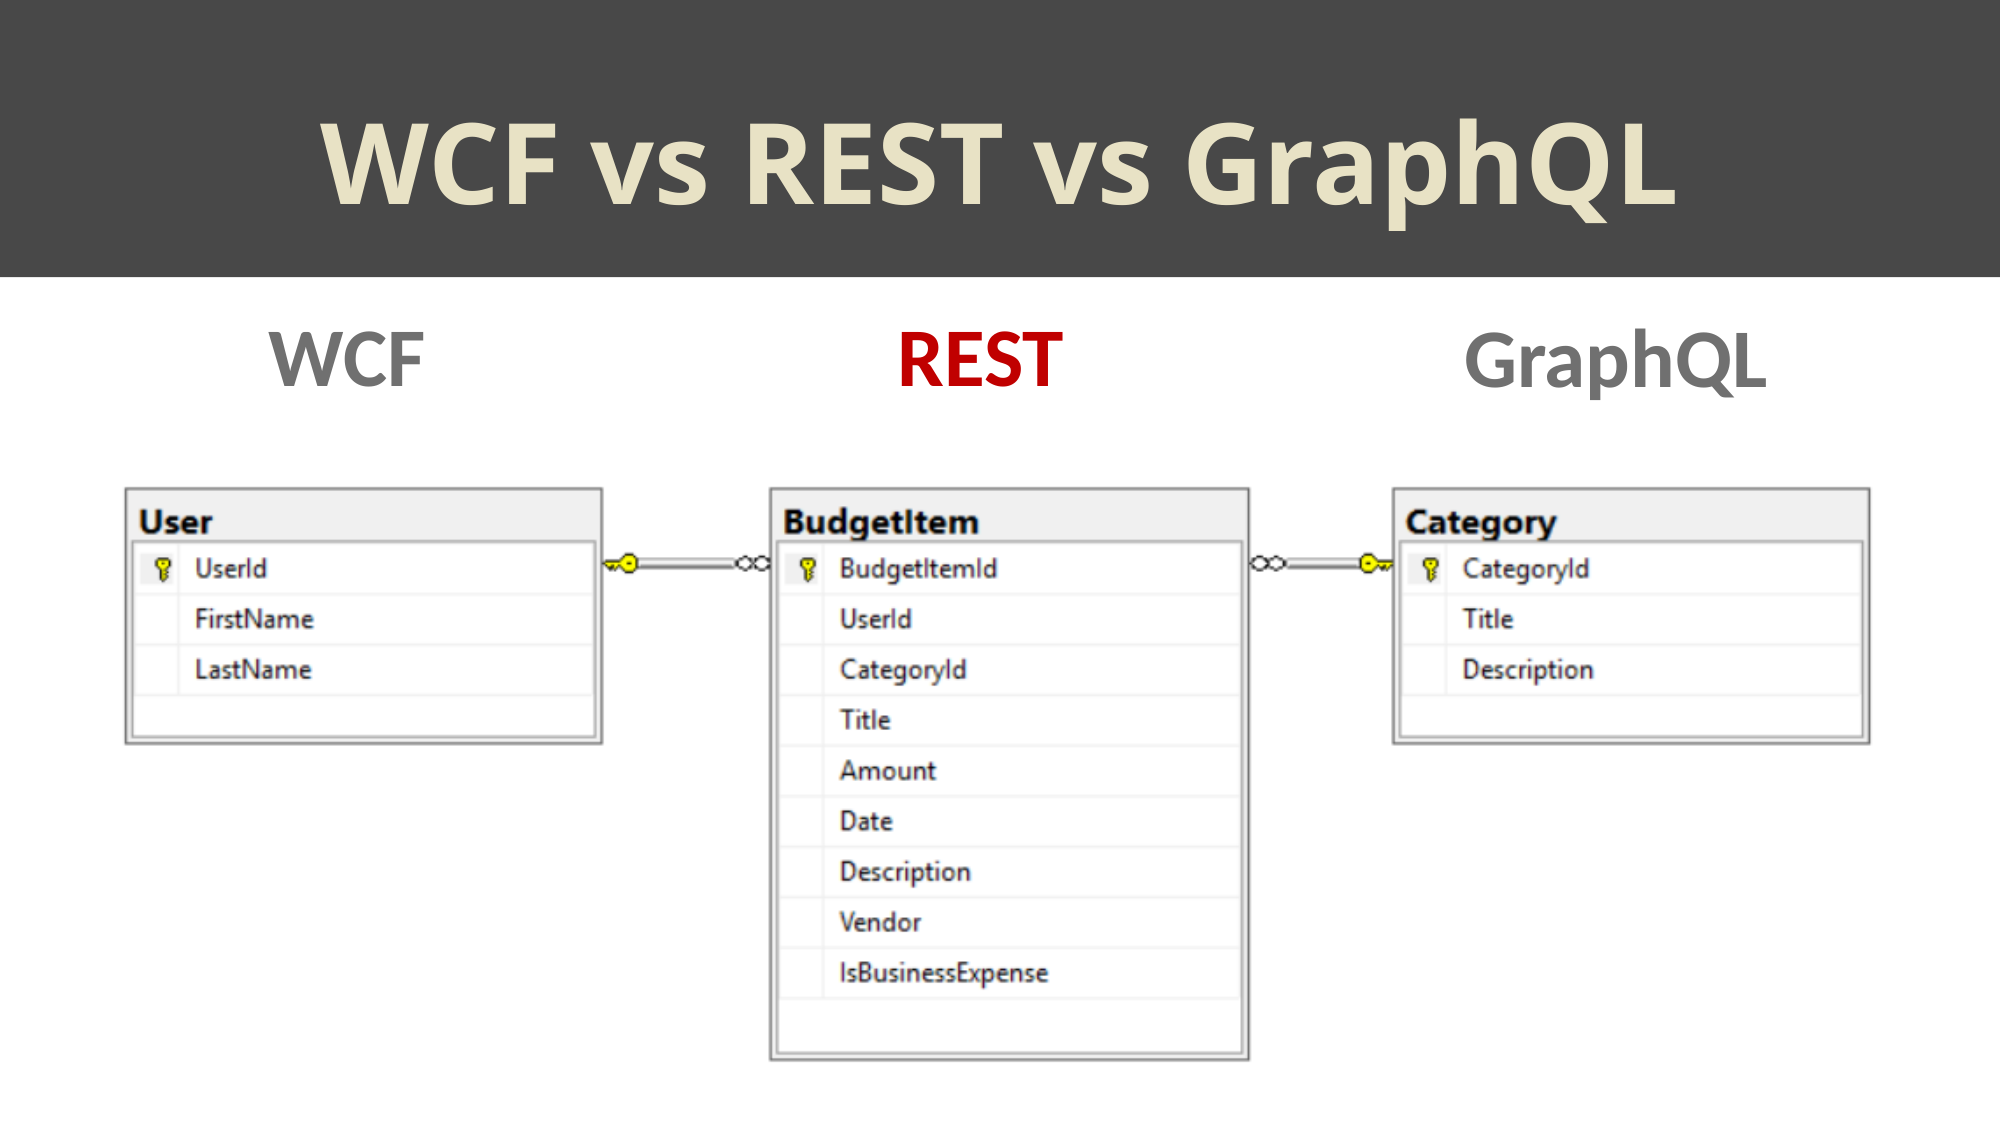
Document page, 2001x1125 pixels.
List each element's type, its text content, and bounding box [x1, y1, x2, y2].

picture [82, 426, 1955, 1125]
list REST [882, 277, 1132, 413]
title WCF vs REST vs GraphQL [137, 59, 1863, 278]
list WCF [253, 277, 489, 413]
text_box GraphQL [1449, 277, 1805, 413]
